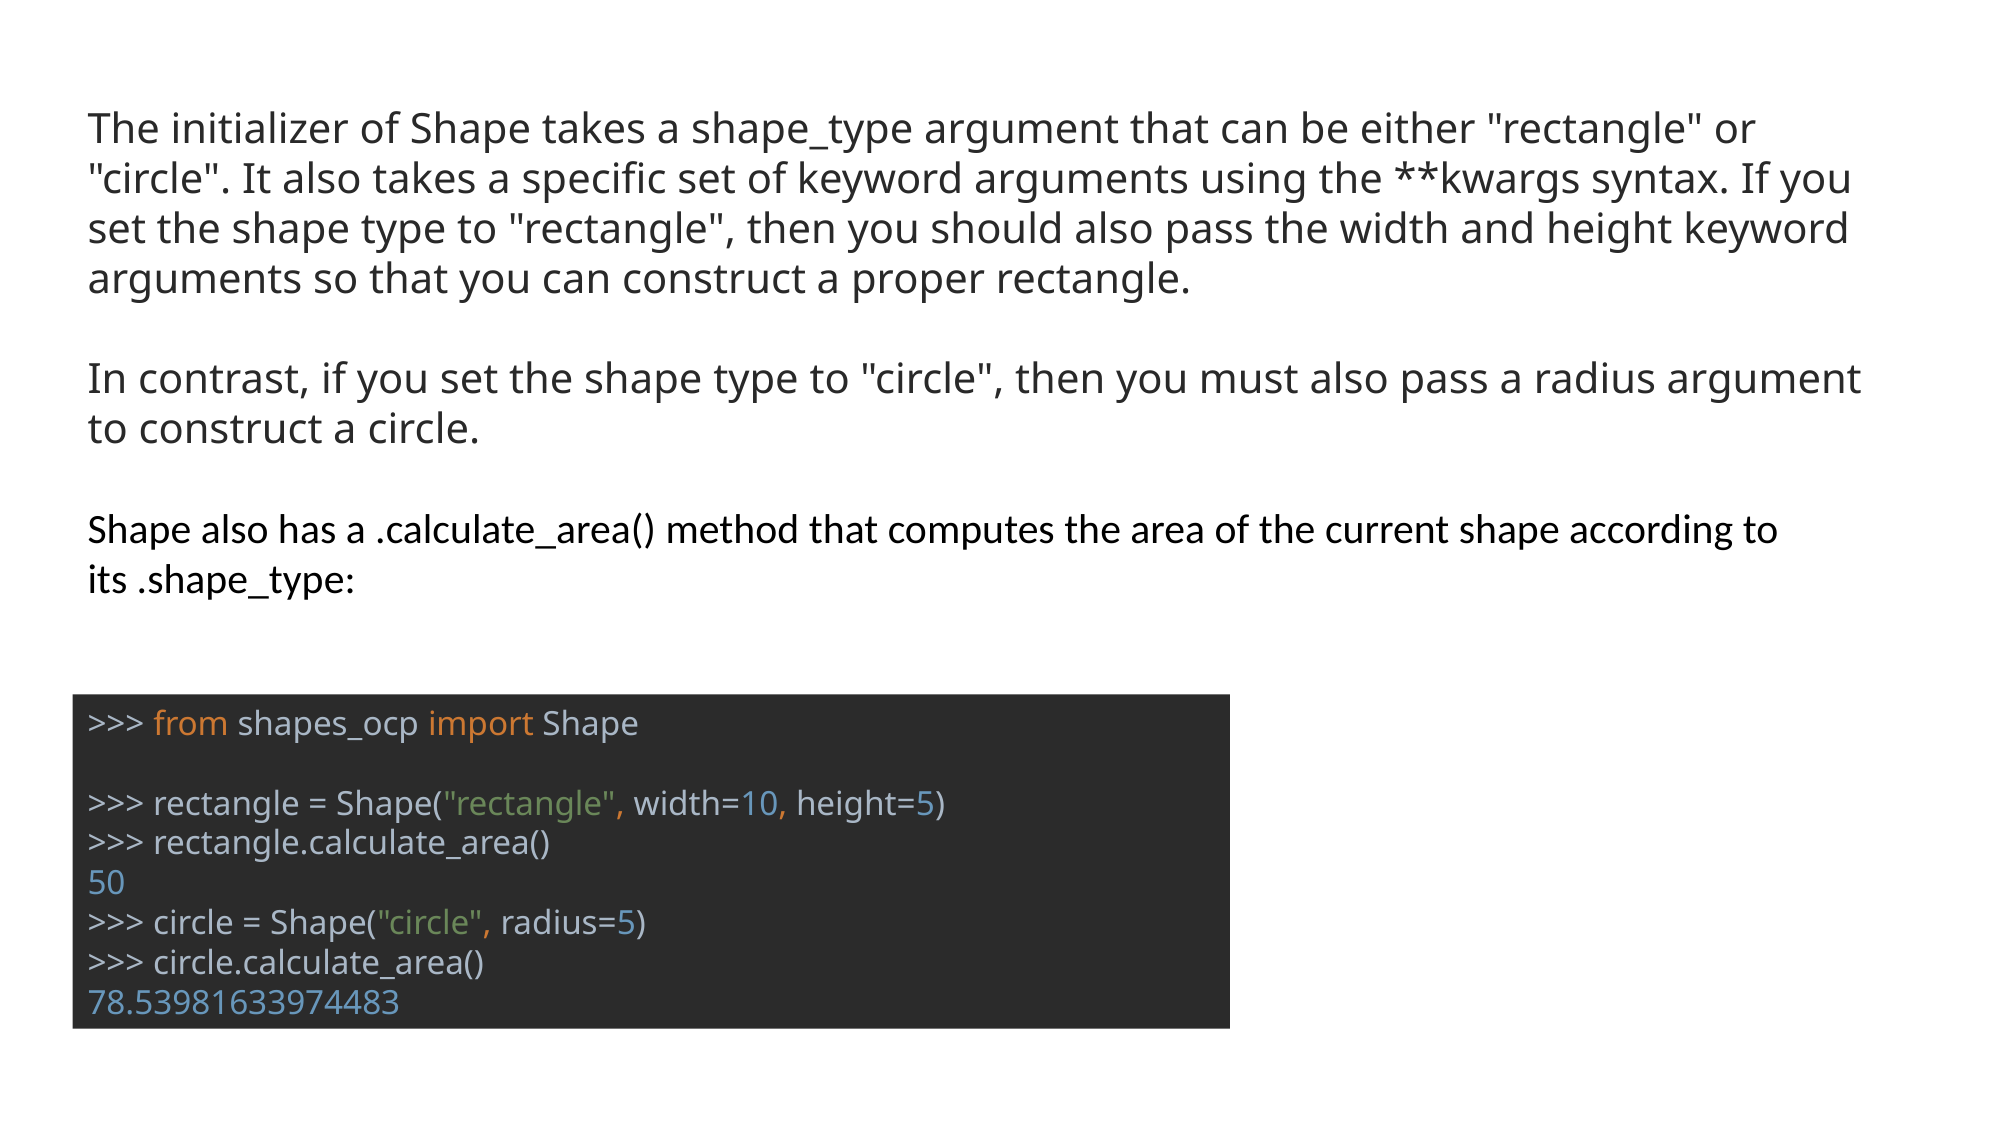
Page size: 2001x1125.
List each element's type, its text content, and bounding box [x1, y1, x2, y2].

text_box >>> from shapes_ocp import Shape >>> rectangle = Shape("rectangle", width=10, height=5) >>> rectangle.calculate_area() 50 >>> circle = Shape("circle", radius=5) >>> circle.calculate_area() 78.53981633974483 [72, 694, 1230, 1029]
text_box The initializer of Shape takes a shape_type argument that can be either "rectangle" or "circle". It also takes a specific set of keyword arguments using the **kwargs syntax. If you set the shape type to "rectangle", then you should also pass the width and height keyword arguments so that you can construct a proper rectangle. In contrast, if you set the shape type to "circle", then you must also pass a radius argument to construct a circle. Shape also has a .calculate_area() method that computes the area of the current shape according to its .shape_type: [72, 94, 1910, 610]
